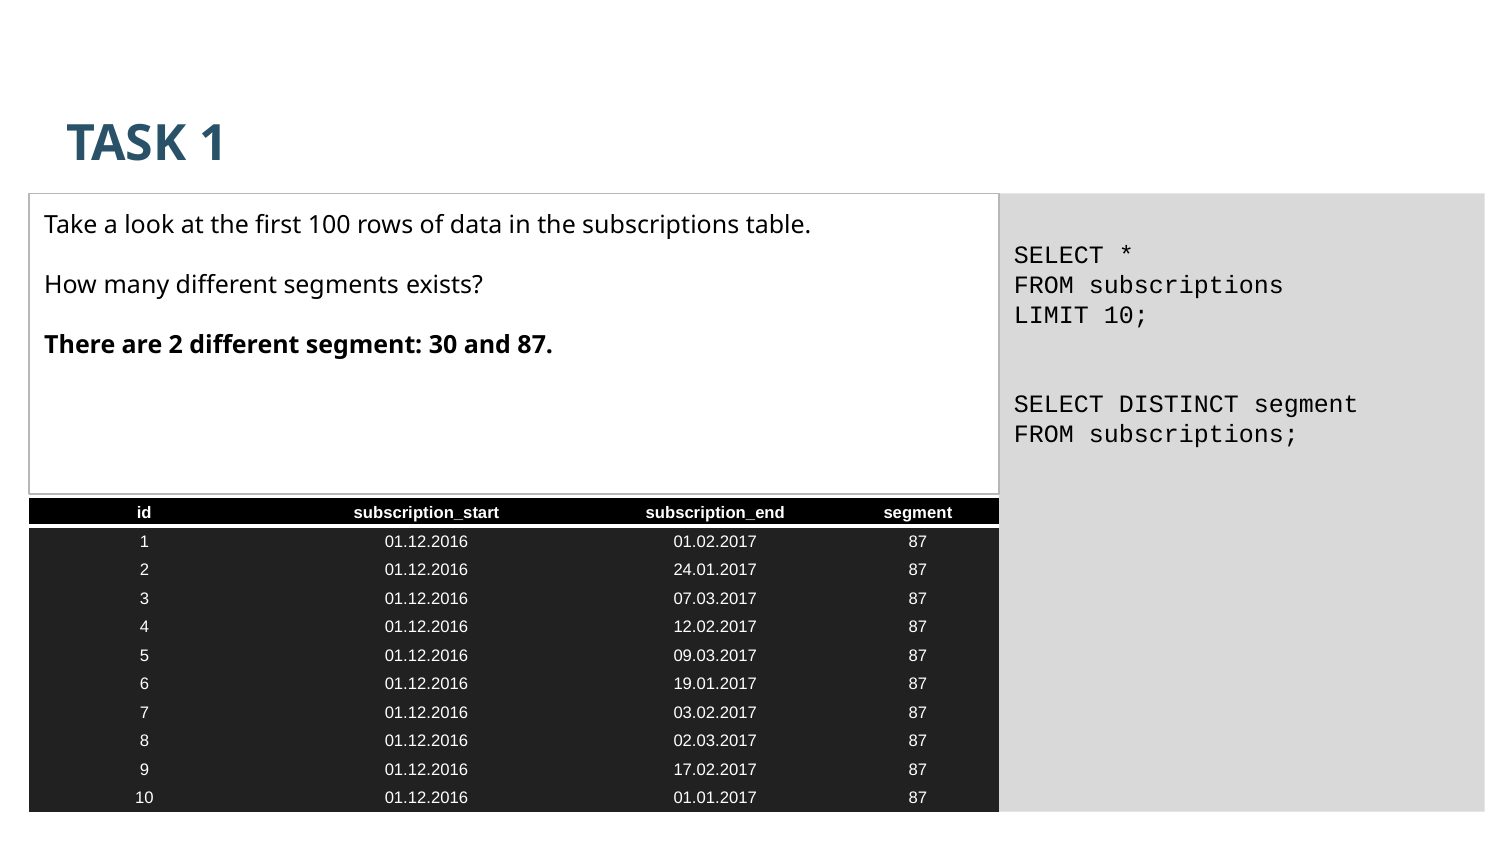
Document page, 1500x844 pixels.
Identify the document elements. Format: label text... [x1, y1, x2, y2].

text_box Take a look at the first 100 rows of data in the subscriptions table. How many different segments exists? There are 2 different segment: 30 and 87. [29, 193, 999, 494]
table_cell 01.12.2016 [260, 640, 594, 669]
table_cell 07.03.2017 [594, 583, 837, 612]
table_cell 8 [29, 726, 260, 754]
table_cell 87 [837, 555, 999, 583]
text_box TASK 1 [51, 48, 1449, 186]
table_cell 01.12.2016 [260, 555, 594, 583]
table_cell 01.12.2016 [260, 612, 594, 640]
table_cell 01.12.2016 [260, 669, 594, 697]
table_cell 03.02.2017 [594, 697, 837, 726]
table_cell 9 [29, 754, 260, 783]
table_cell 87 [837, 583, 999, 612]
table_header subscription_end [594, 498, 837, 524]
table_cell 01.12.2016 [260, 783, 594, 812]
table_cell 87 [837, 612, 999, 640]
table_cell 87 [837, 669, 999, 697]
table_cell 10 [29, 783, 260, 812]
table_cell 01.12.2016 [260, 754, 594, 783]
table_cell 87 [837, 640, 999, 669]
table_header segment [837, 498, 999, 524]
table_cell 01.12.2016 [260, 583, 594, 612]
table_cell 87 [837, 754, 999, 783]
table_cell 4 [29, 612, 260, 640]
table_cell 12.02.2017 [594, 612, 837, 640]
text_box SELECT * FROM subscriptions LIMIT 10; SELECT DISTINCT segment FROM subscriptions; [998, 193, 1485, 812]
table_cell 87 [837, 726, 999, 754]
table_cell 24.01.2017 [594, 555, 837, 583]
table_cell 5 [29, 640, 260, 669]
table_cell 87 [837, 697, 999, 726]
table_cell 01.12.2016 [260, 726, 594, 754]
table_cell 17.02.2017 [594, 754, 837, 783]
table_cell 01.01.2017 [594, 783, 837, 812]
table_cell 01.02.2017 [594, 528, 837, 555]
table_cell 02.03.2017 [594, 726, 837, 754]
table_cell 3 [29, 583, 260, 612]
table_cell 6 [29, 669, 260, 697]
table_header id [29, 498, 260, 524]
table_cell 1 [29, 528, 260, 555]
table_cell 87 [837, 783, 999, 812]
table_cell 01.12.2016 [260, 697, 594, 726]
table_cell 7 [29, 697, 260, 726]
table_cell 01.12.2016 [260, 528, 594, 555]
table_cell 2 [29, 555, 260, 583]
table_cell 87 [837, 528, 999, 555]
table_header subscription_start [260, 498, 594, 524]
table_cell 09.03.2017 [594, 640, 837, 669]
table_cell 19.01.2017 [594, 669, 837, 697]
